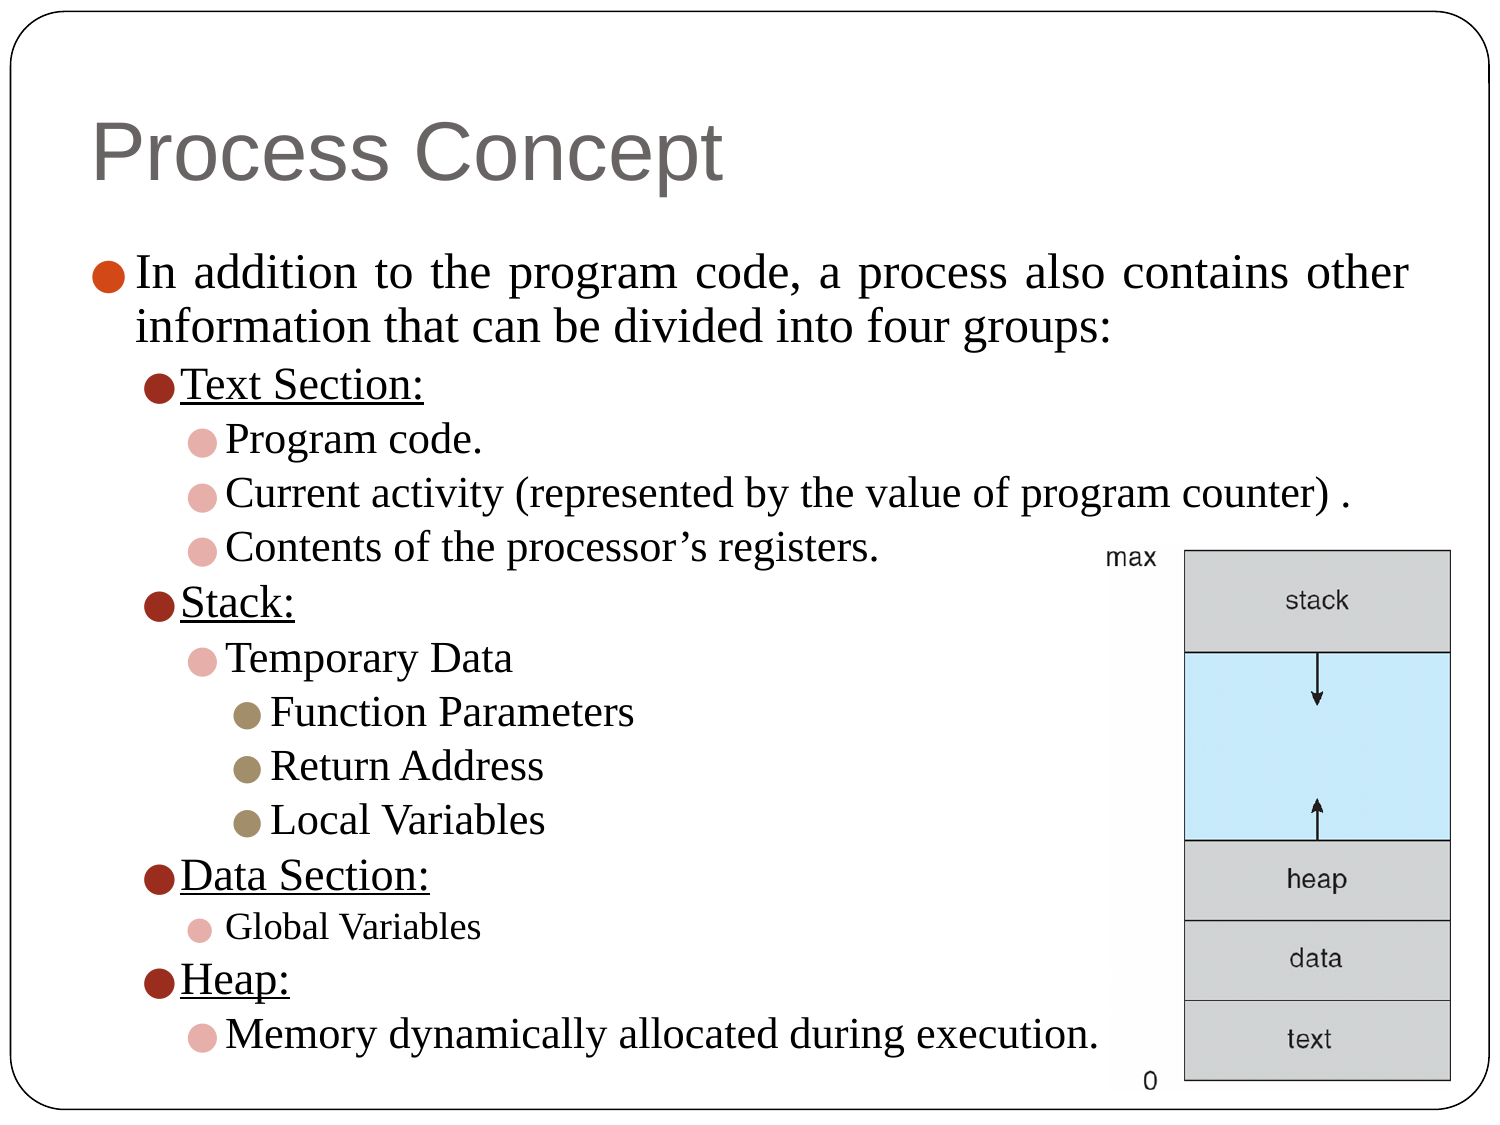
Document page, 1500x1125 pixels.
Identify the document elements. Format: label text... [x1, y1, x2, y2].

title Process Concept [75, 45, 1425, 213]
picture [1099, 537, 1456, 1099]
list In addition to the program code, a process also contains other information that can be divided into four groups: Text Section: Program code. Current activity (represented by the value of program counter) . Contents of the processor’s registers. Stack: Temporary Data Function Parameters Return Address Local Variables Data Section: Global Variables Heap: Memory dynamically allocated during execution. [75, 237, 1425, 1075]
